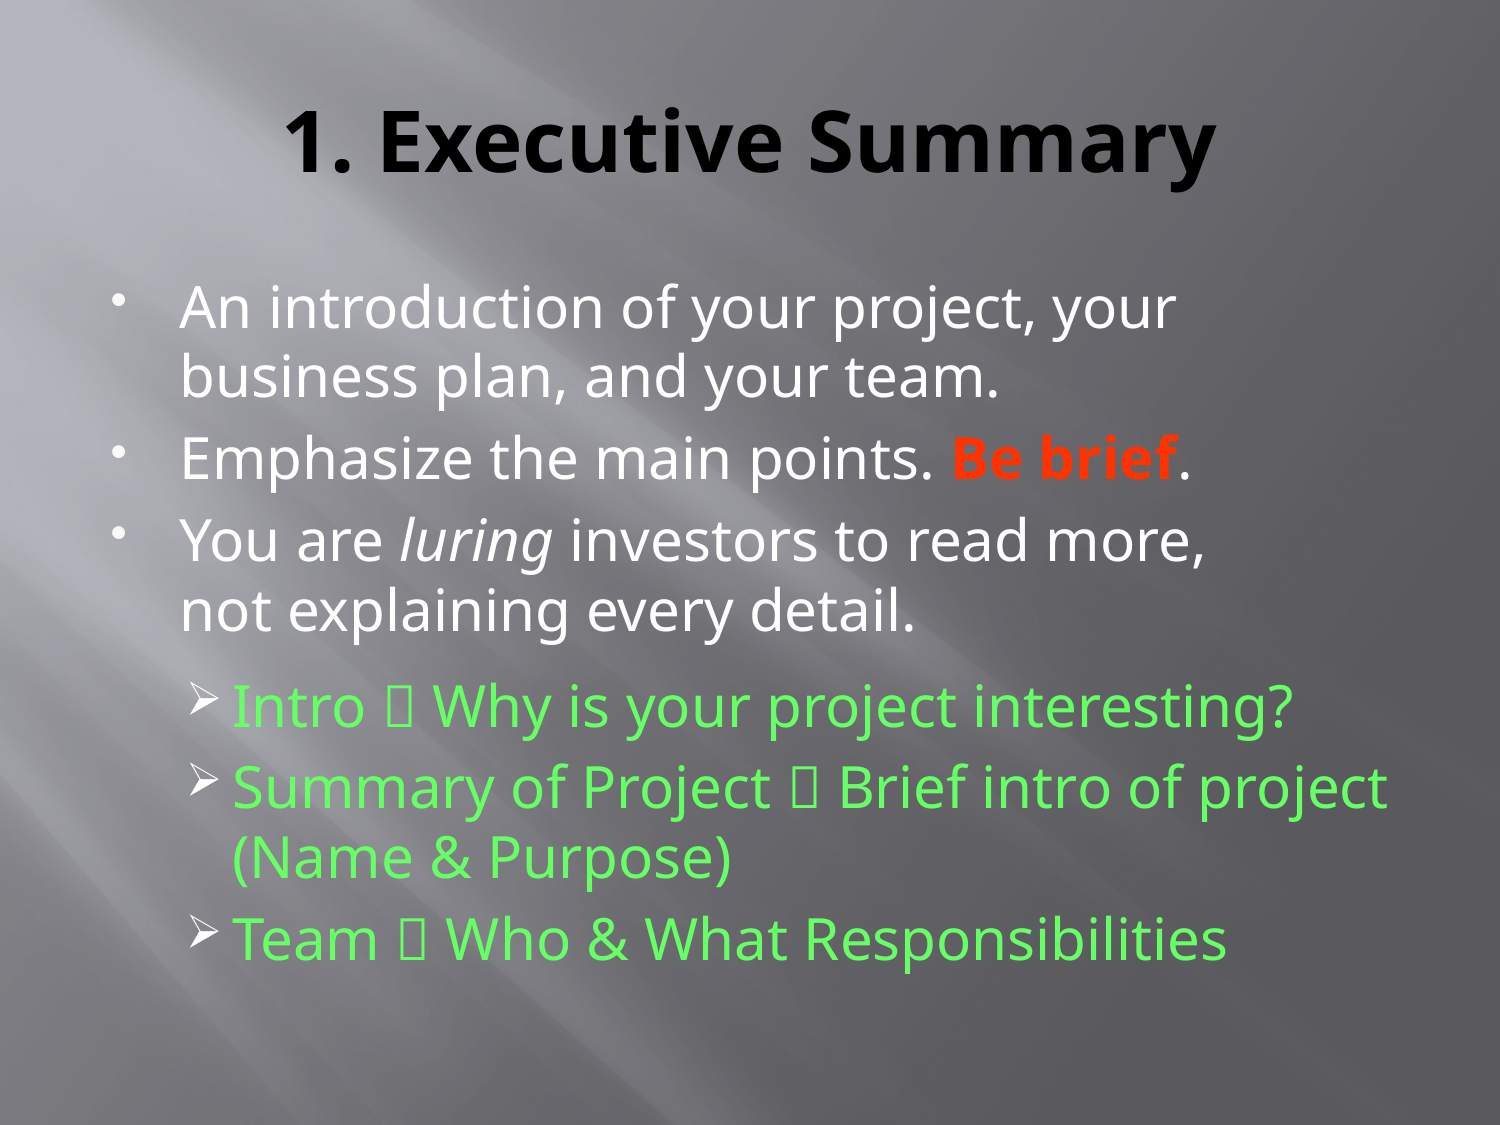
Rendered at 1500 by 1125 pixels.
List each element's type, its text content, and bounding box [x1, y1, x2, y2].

list An introduction of your project, your business plan, and your team. Emphasize the main points. Be brief. You are luring investors to read more, not explaining every detail. Intro  Why is your project interesting? Summary of Project  Brief intro of project (Name & Purpose) Team  Who & What Responsibilities [75, 262, 1425, 1035]
title 1. Executive Summary [75, 45, 1425, 233]
